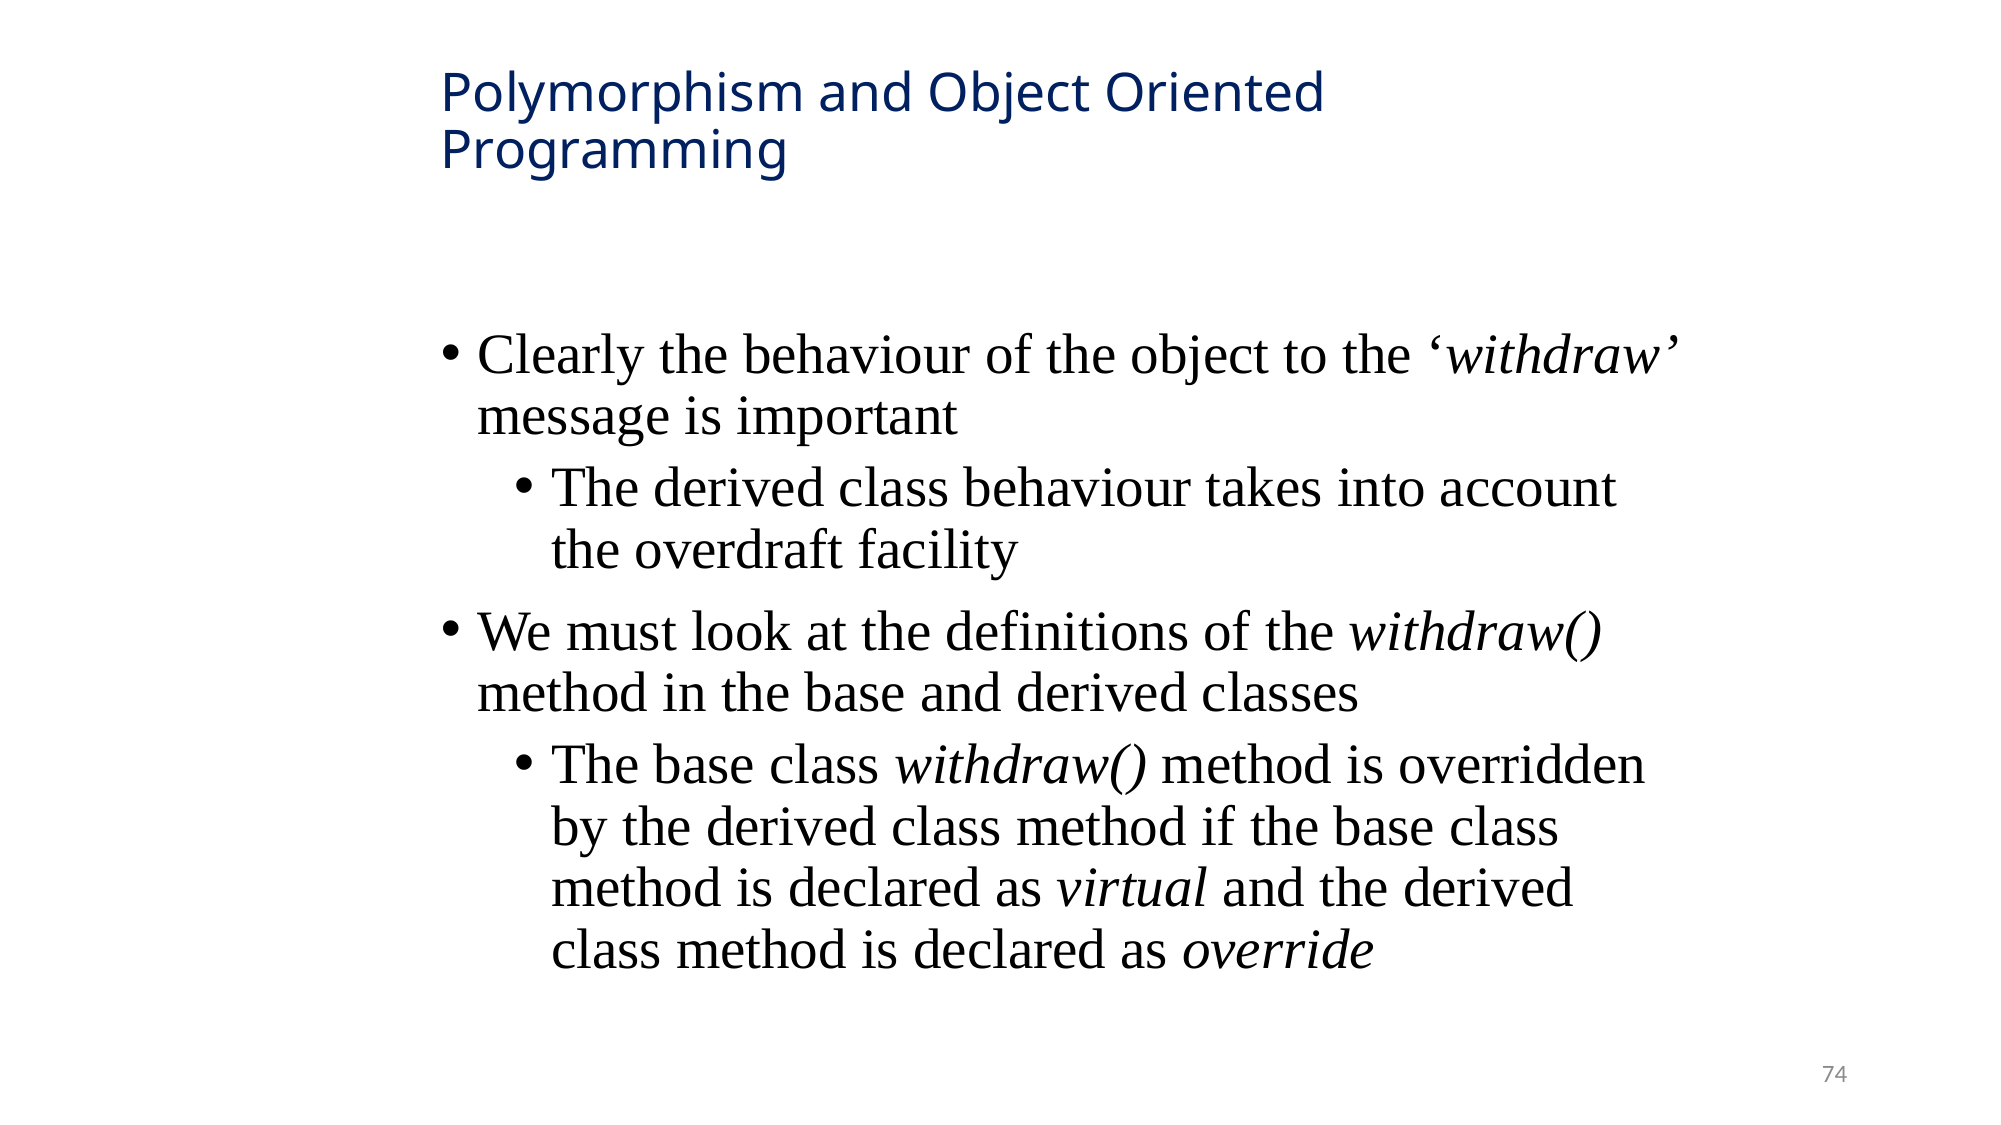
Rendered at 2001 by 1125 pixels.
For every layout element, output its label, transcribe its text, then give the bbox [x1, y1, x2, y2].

title Polymorphism and Object Oriented Programming [425, 0, 1701, 188]
slide_number 74 [1412, 1042, 1863, 1103]
list Clearly the behaviour of the object to the ‘withdraw’ message is important The derived class behaviour takes into account the overdraft facility We must look at the definitions of the withdraw() method in the base and derived classes The base class withdraw() method is overridden by the derived class method if the base class method is declared as virtual and the derived class method is declared as override [425, 316, 1701, 992]
